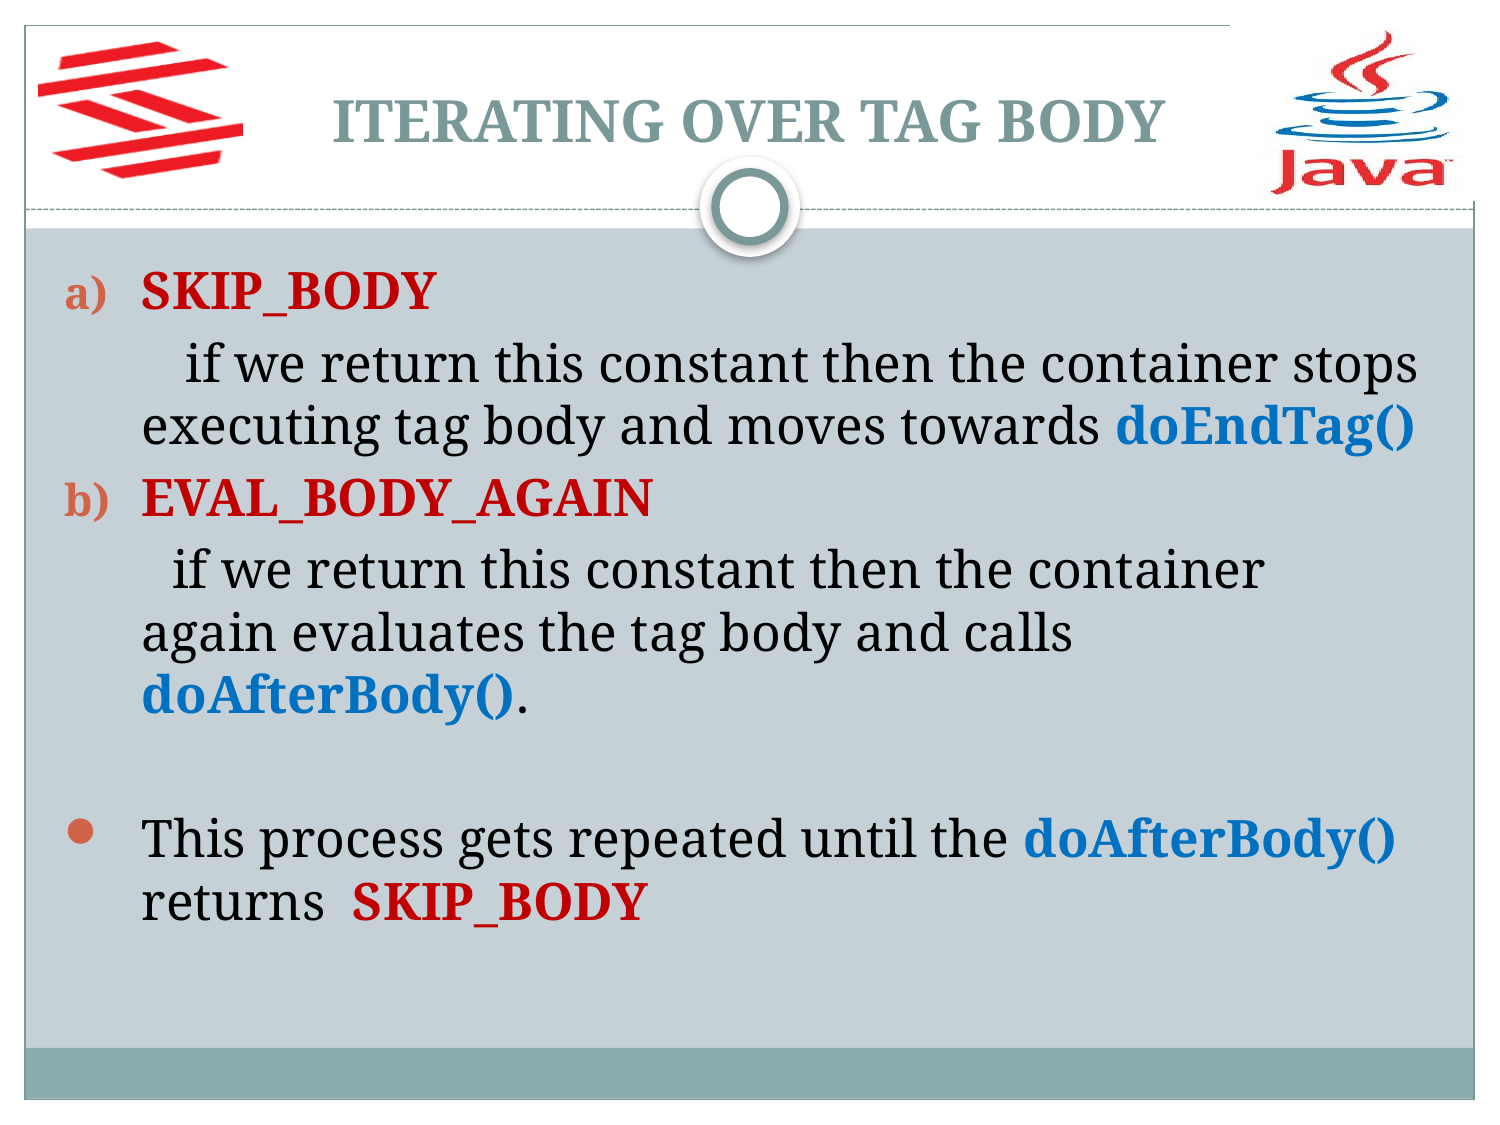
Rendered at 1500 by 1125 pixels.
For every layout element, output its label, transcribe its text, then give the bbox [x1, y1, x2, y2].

picture [1230, 23, 1483, 201]
picture [37, 40, 243, 185]
title ITERATING OVER TAG BODY [237, 37, 1223, 162]
list SKIP_BODY if we return this constant then the container stops executing tag body and moves towards doEndTag() EVAL_BODY_AGAIN if we return this constant then the container again evaluates the tag body and calls doAfterBody(). This process gets repeated until the doAfterBody() returns SKIP_BODY [49, 250, 1445, 1001]
